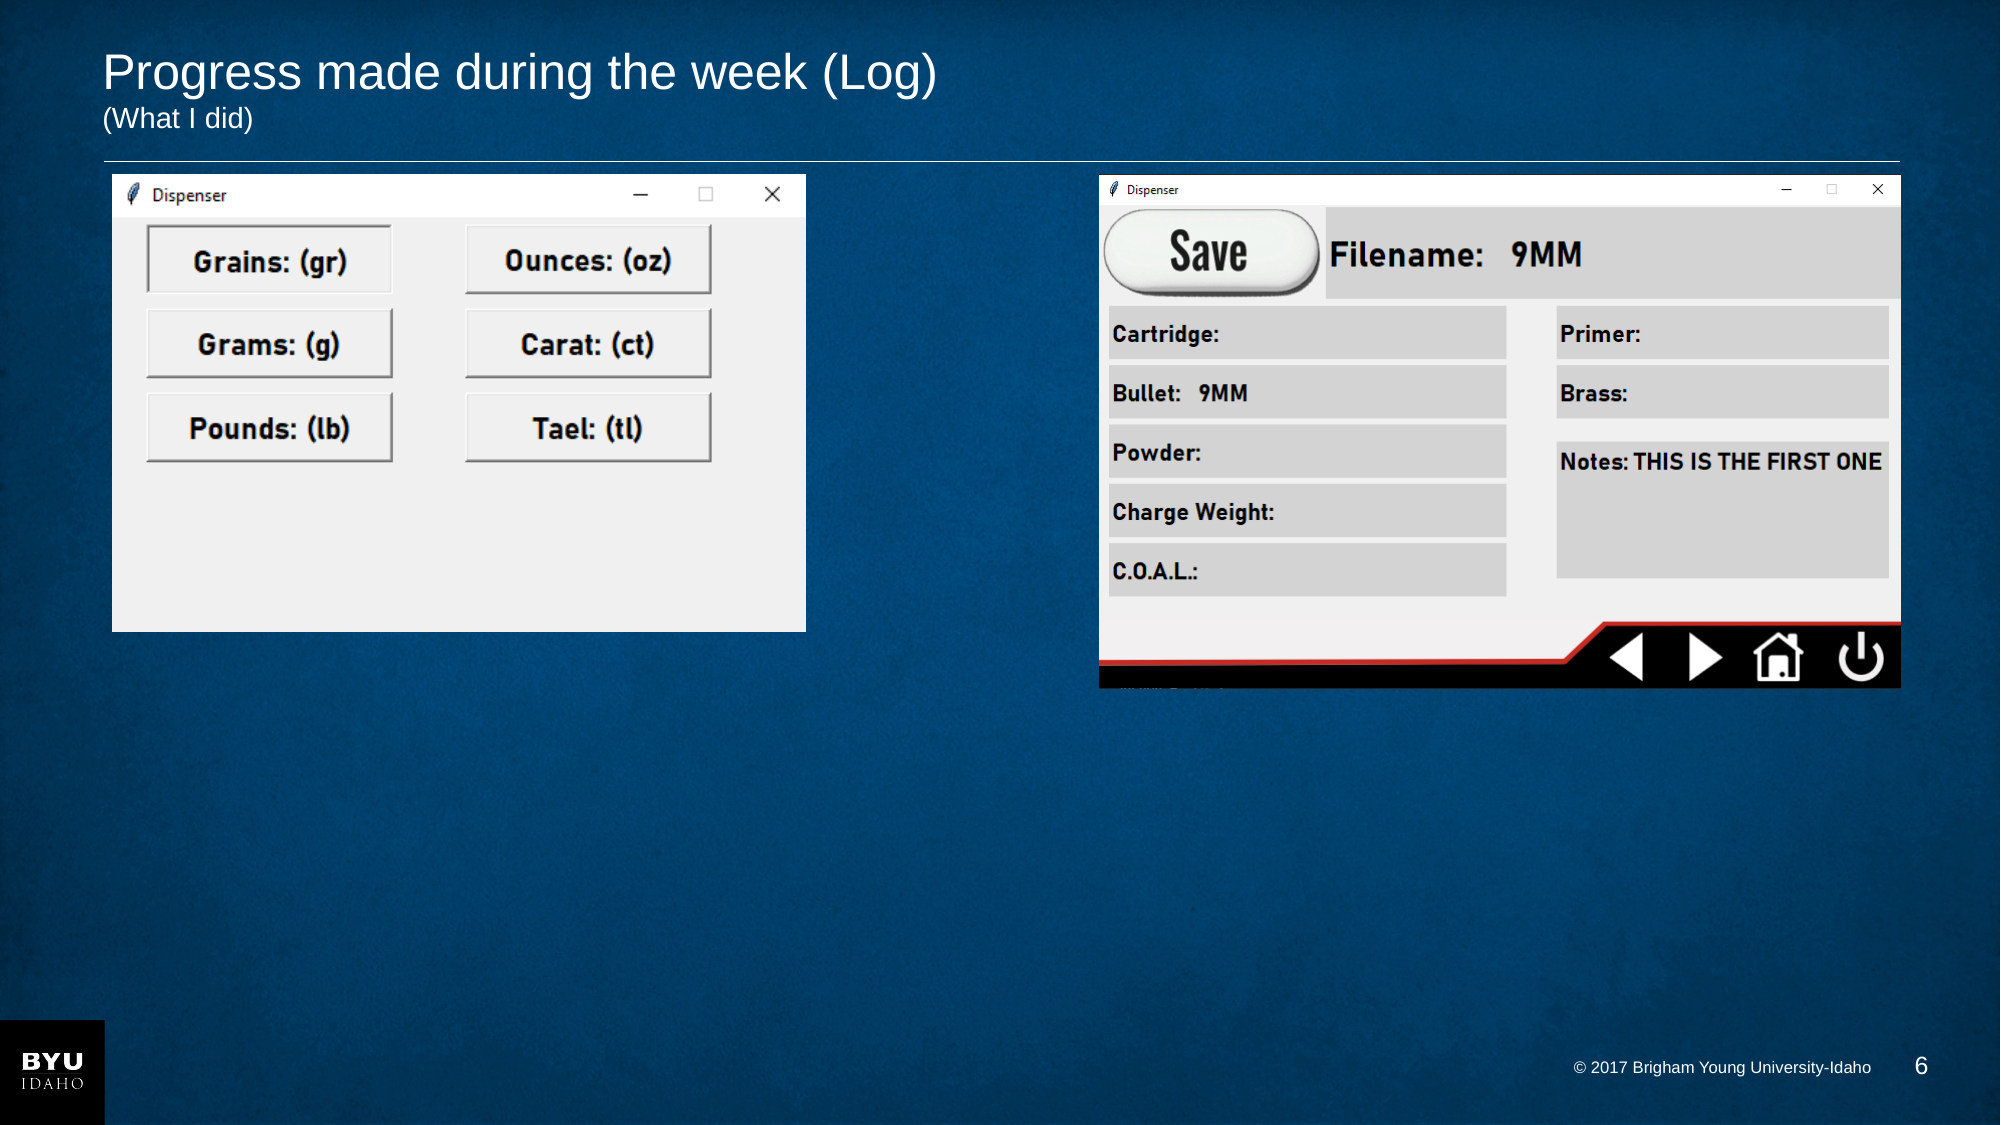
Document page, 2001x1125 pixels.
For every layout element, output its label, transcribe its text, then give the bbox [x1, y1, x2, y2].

title Progress made during the week (Log) (What I did) [87, 12, 1900, 162]
text_box [112, 174, 1900, 1013]
picture [0, 0, 2000, 1125]
